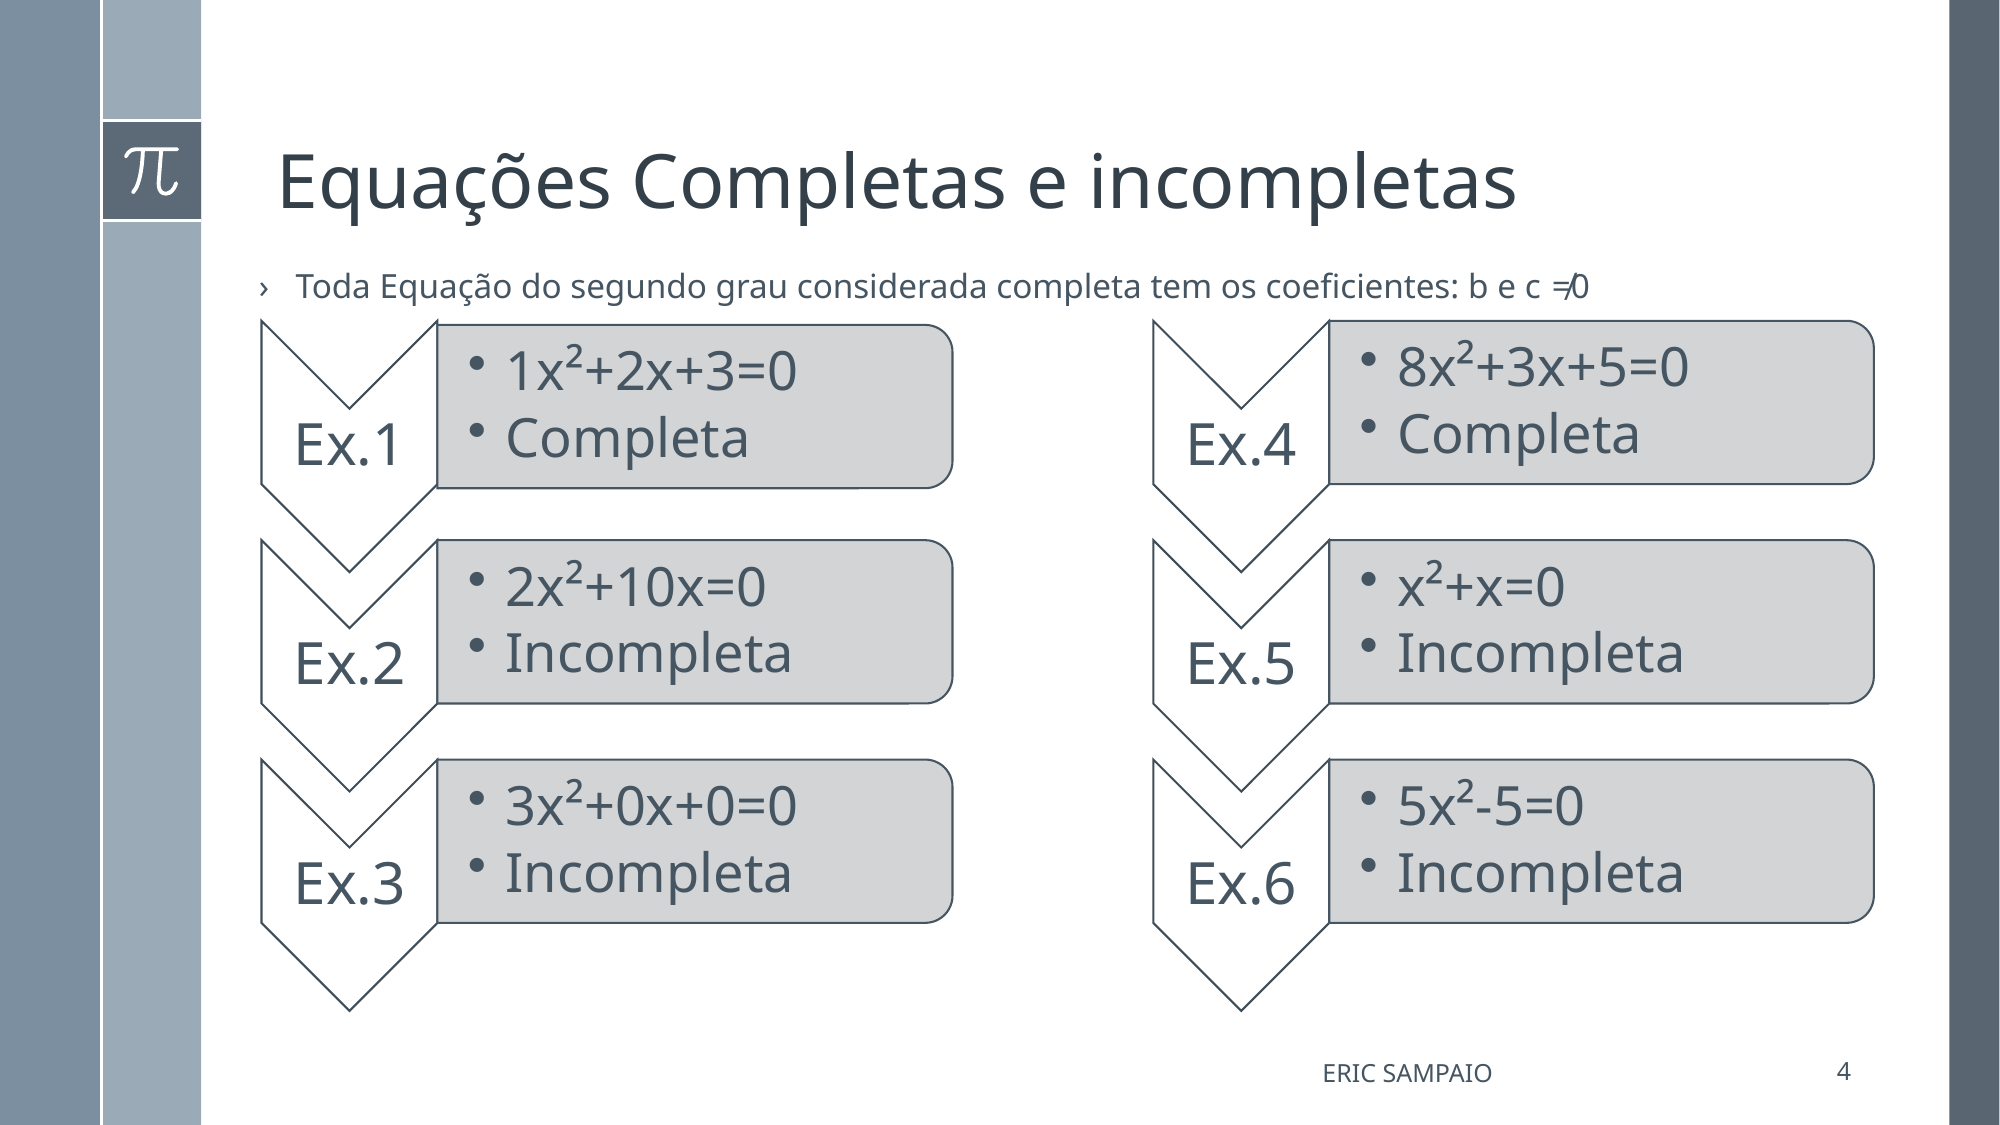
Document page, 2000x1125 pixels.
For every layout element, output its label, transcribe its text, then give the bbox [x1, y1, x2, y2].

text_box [1153, 320, 1874, 1012]
slide_number 4 [1766, 1042, 1867, 1103]
list Toda Equação do segundo grau considerada completa tem os coeficientes: b e c ≠0 [243, 262, 1874, 315]
title Equações Completas e incompletas [261, 29, 1867, 233]
footer Eric Sampaio [1082, 1042, 1734, 1103]
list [261, 320, 953, 1012]
